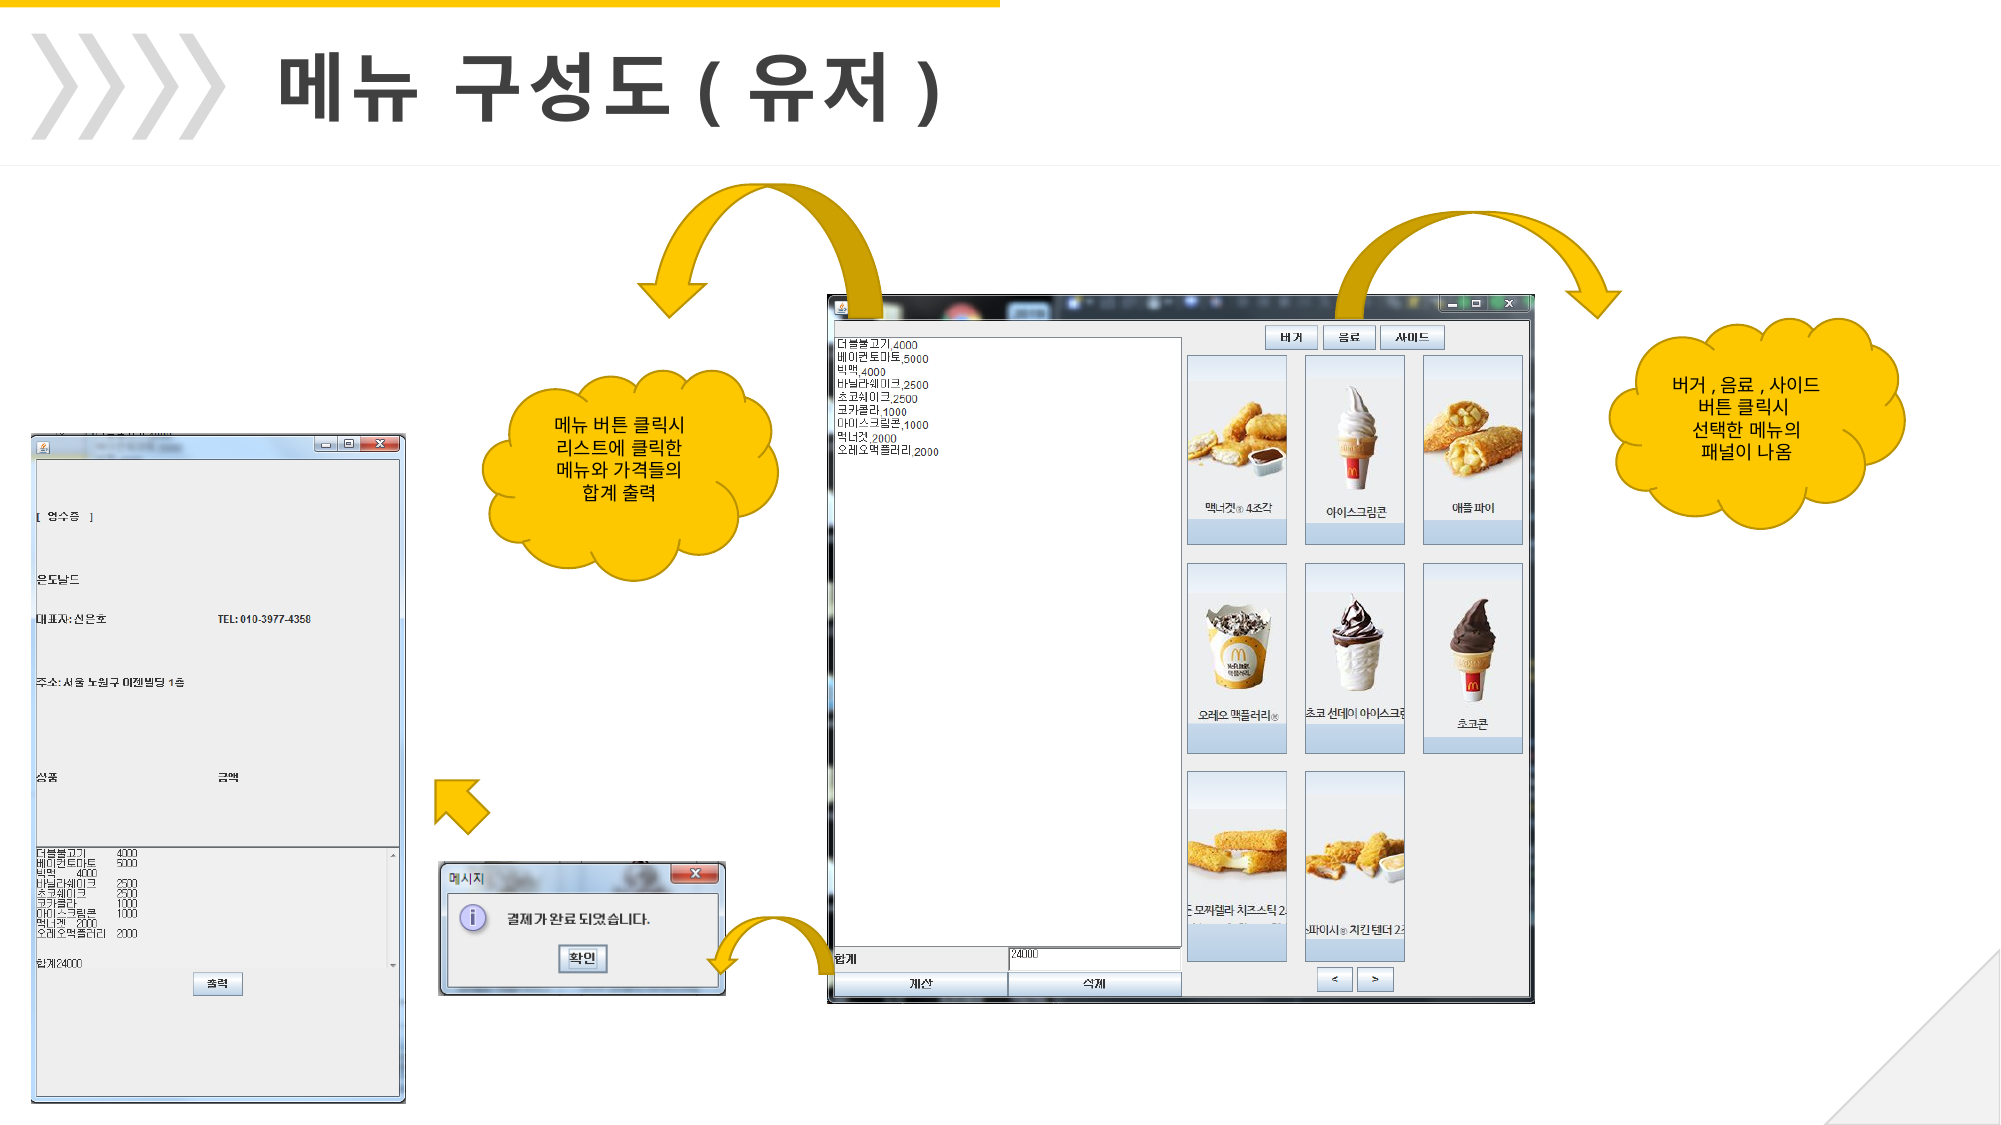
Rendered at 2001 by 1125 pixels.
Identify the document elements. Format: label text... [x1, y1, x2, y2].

text_box [1338, 210, 1623, 320]
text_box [131, 33, 226, 140]
text_box [434, 779, 491, 836]
text_box 메뉴 버튼 클릭시 리스트에 클릭한 메뉴와 가격들의 합계 출력 [481, 369, 780, 582]
text_box [726, 916, 827, 975]
picture [438, 861, 726, 996]
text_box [31, 33, 125, 140]
picture [31, 433, 406, 1104]
text_box 메뉴 구성도(유저) [260, 33, 956, 138]
text_box [0, 0, 1001, 8]
text_box [636, 183, 882, 320]
text_box 버거,음료,사이드 버튼 클릭시 선택한 메뉴의 패널이 나옴 [1608, 317, 1906, 530]
picture [827, 294, 1535, 1004]
